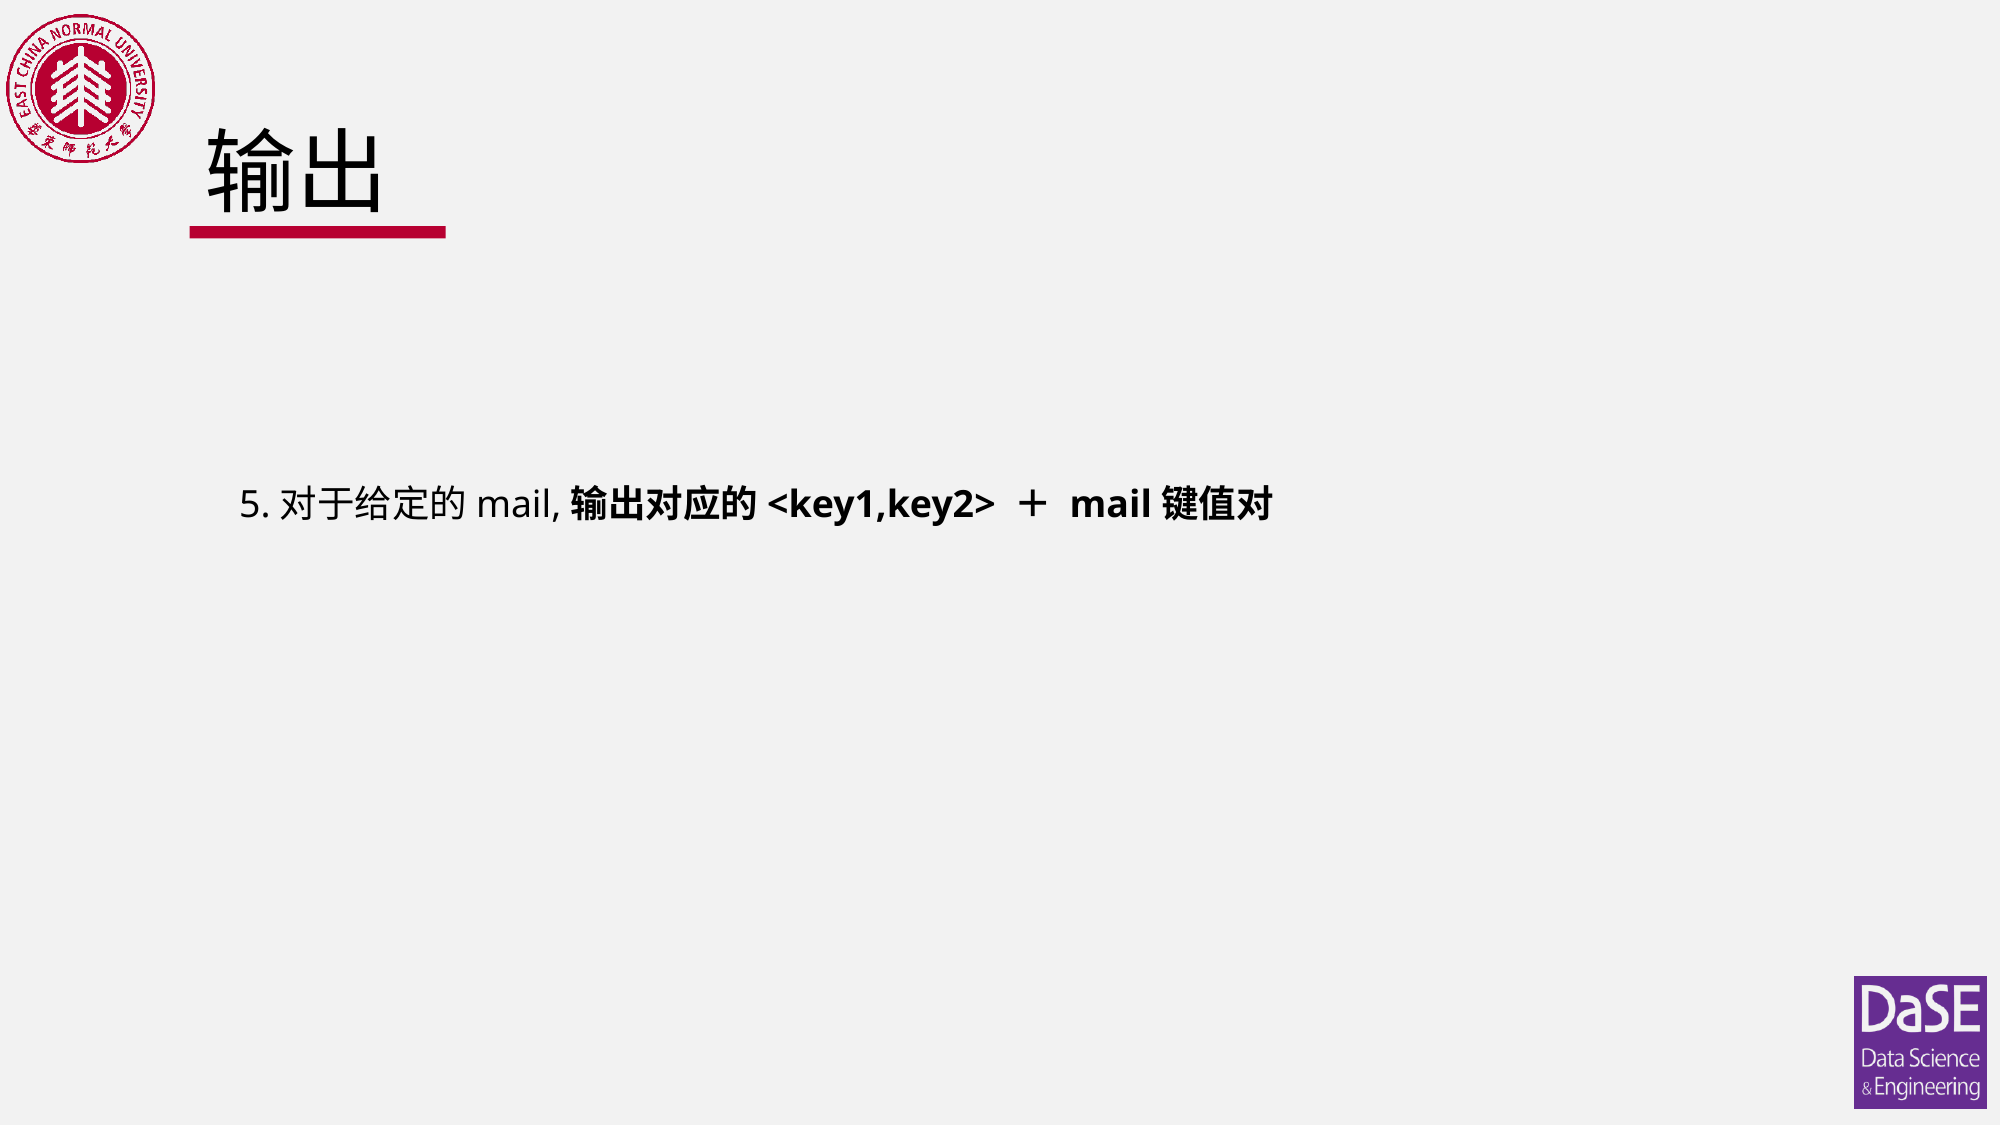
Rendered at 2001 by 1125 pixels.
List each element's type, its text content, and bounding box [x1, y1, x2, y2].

picture [6, 14, 155, 163]
text_box 输出 [189, 59, 1863, 278]
picture [1854, 976, 1987, 1109]
text_box 5.对于给定的mail,输出对应的<key1,key2> ＋ mail键值对 [224, 472, 1418, 599]
